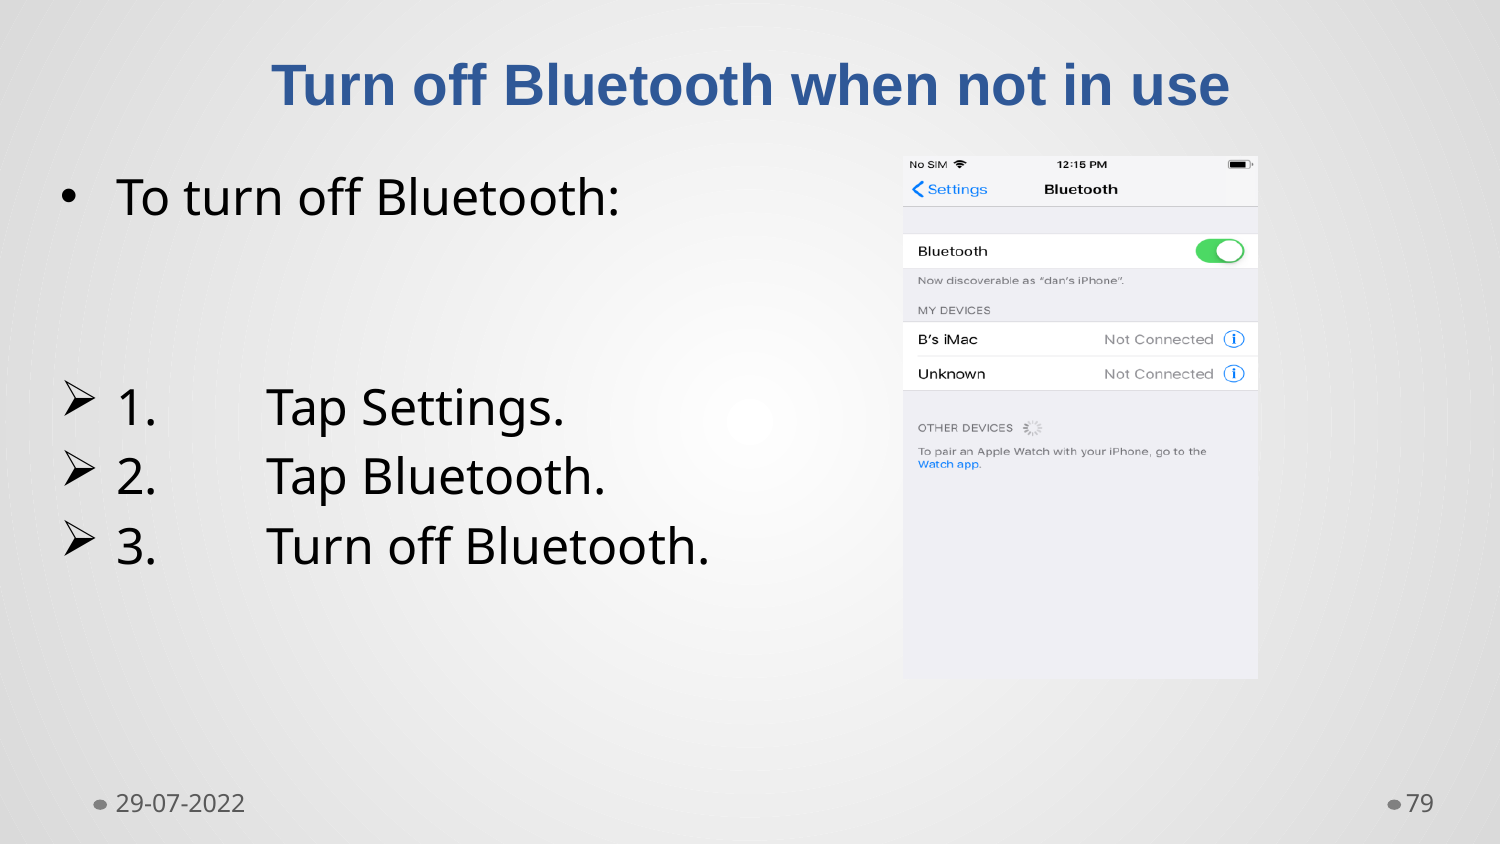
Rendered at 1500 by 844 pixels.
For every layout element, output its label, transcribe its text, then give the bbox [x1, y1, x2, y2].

footer 29-07-2022 [108, 782, 576, 827]
title Turn off Bluetooth when not in use [76, 49, 1427, 117]
slide_number 79 [1401, 782, 1494, 827]
picture [903, 155, 1258, 679]
list To turn off Bluetooth: 1. Tap Settings. 2. Tap Bluetooth. 3. Turn off Bluetooth. [60, 164, 723, 754]
